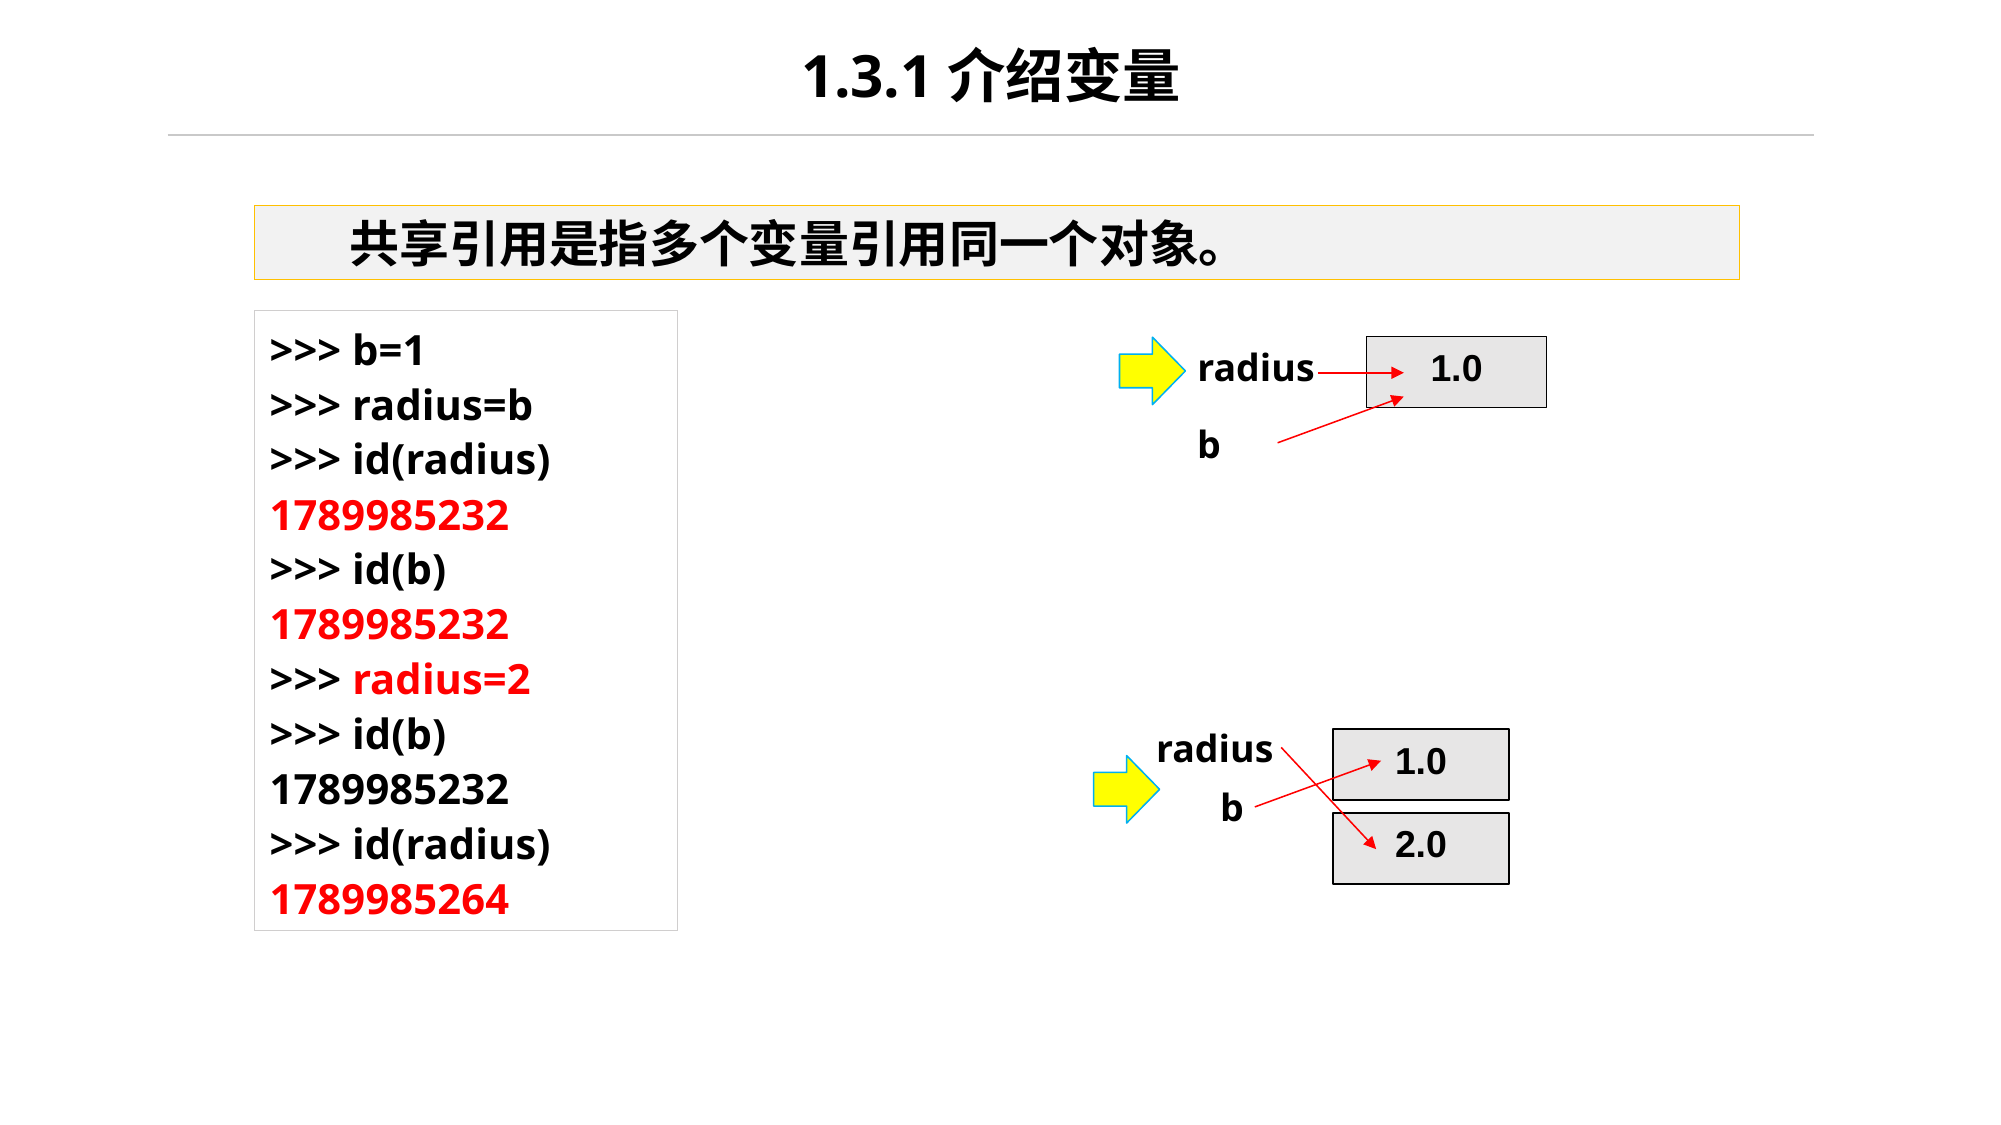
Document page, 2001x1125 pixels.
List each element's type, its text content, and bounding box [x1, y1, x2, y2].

text_box 1.3.1介绍变量 [434, 31, 1547, 116]
text_box >>> b=1 >>> radius=b >>> id(radius) 1789985232 >>> id(b) 1789985232 >>> radius=2 >>> id(b) 1789985232 >>> id(radius) 1789985264 [254, 310, 678, 931]
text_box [1093, 717, 1509, 884]
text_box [1119, 336, 1547, 475]
text_box 共享引用是指多个变量引用同一个对象。 [254, 205, 1740, 280]
